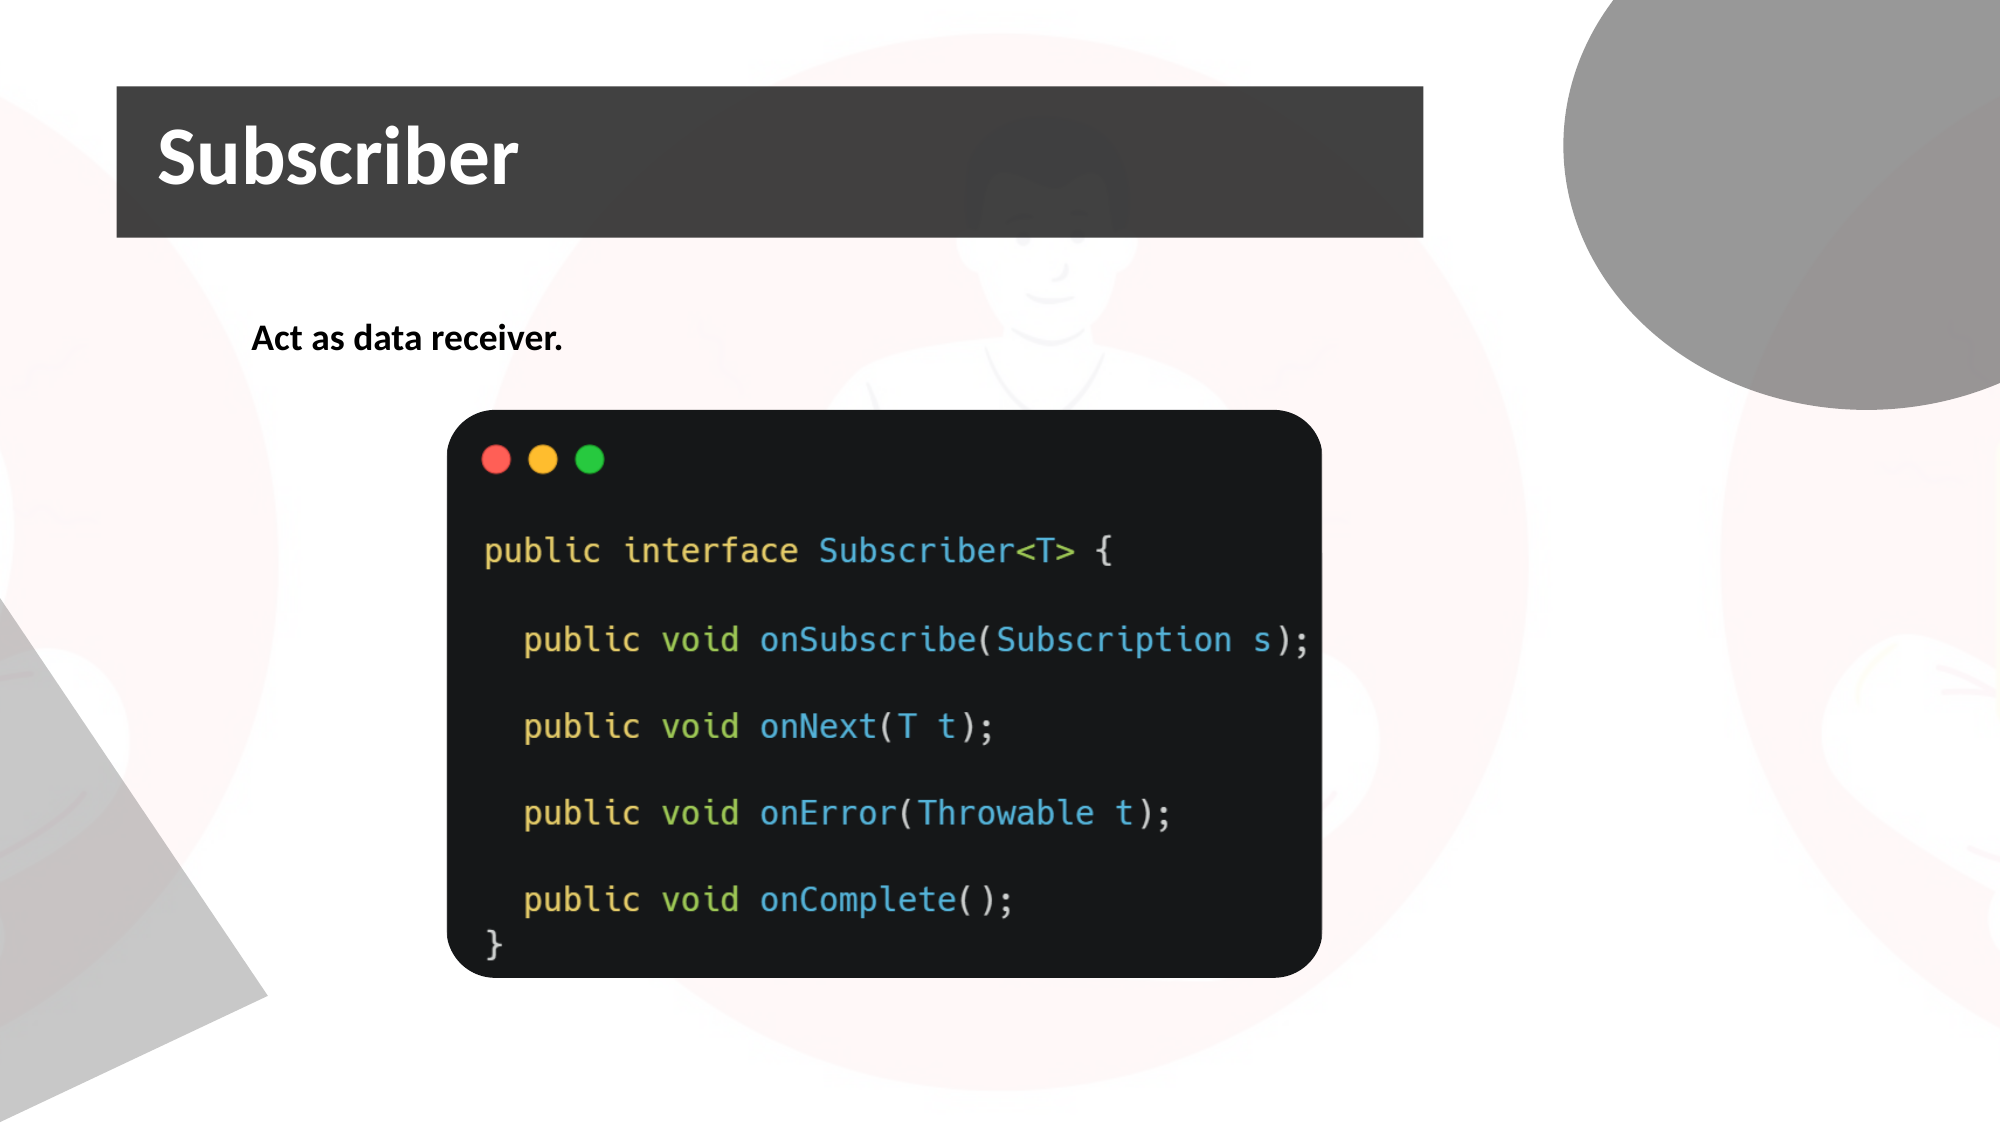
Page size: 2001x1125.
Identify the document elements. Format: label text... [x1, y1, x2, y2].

text_box Act as data receiver. [236, 305, 579, 366]
text_box [116, 85, 1424, 239]
text_box [1562, 0, 2000, 411]
text_box [0, 596, 270, 1124]
picture [446, 409, 1323, 978]
title Subscriber [142, 98, 1280, 210]
